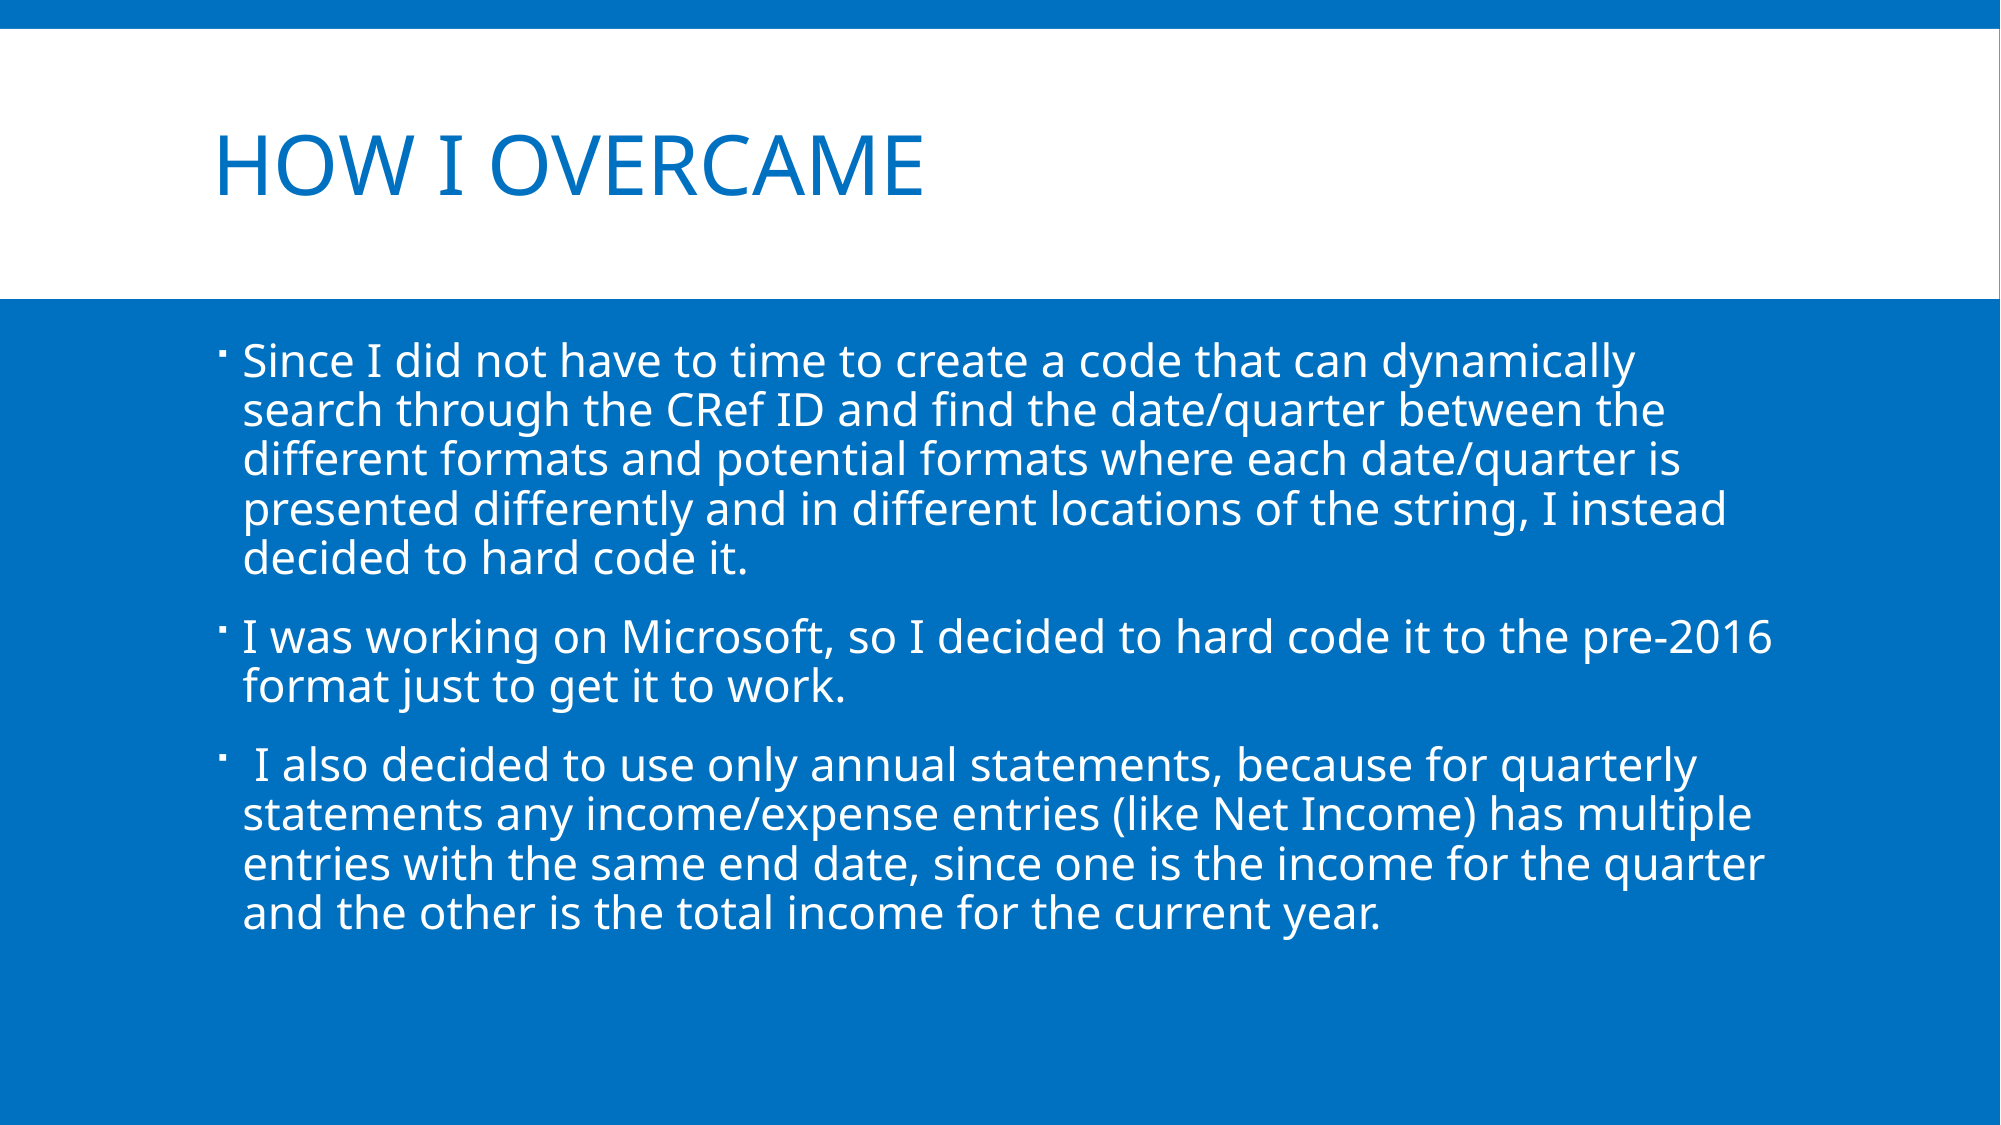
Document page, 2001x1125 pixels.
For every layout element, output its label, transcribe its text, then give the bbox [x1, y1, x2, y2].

list Since I did not have to time to create a code that can dynamically search through the CRef ID and find the date/quarter between the different formats and potential formats where each date/quarter is presented differently and in different locations of the string, I instead decided to hard code it. I was working on Microsoft, so I decided to hard code it to the pre-2016 format just to get it to work. I also decided to use only annual statements, because for quarterly statements any income/expense entries (like Net Income) has multiple entries with the same end date, since one is the income for the quarter and the other is the total income for the current year. [197, 329, 1803, 1020]
title How I overcame [197, 46, 1803, 295]
